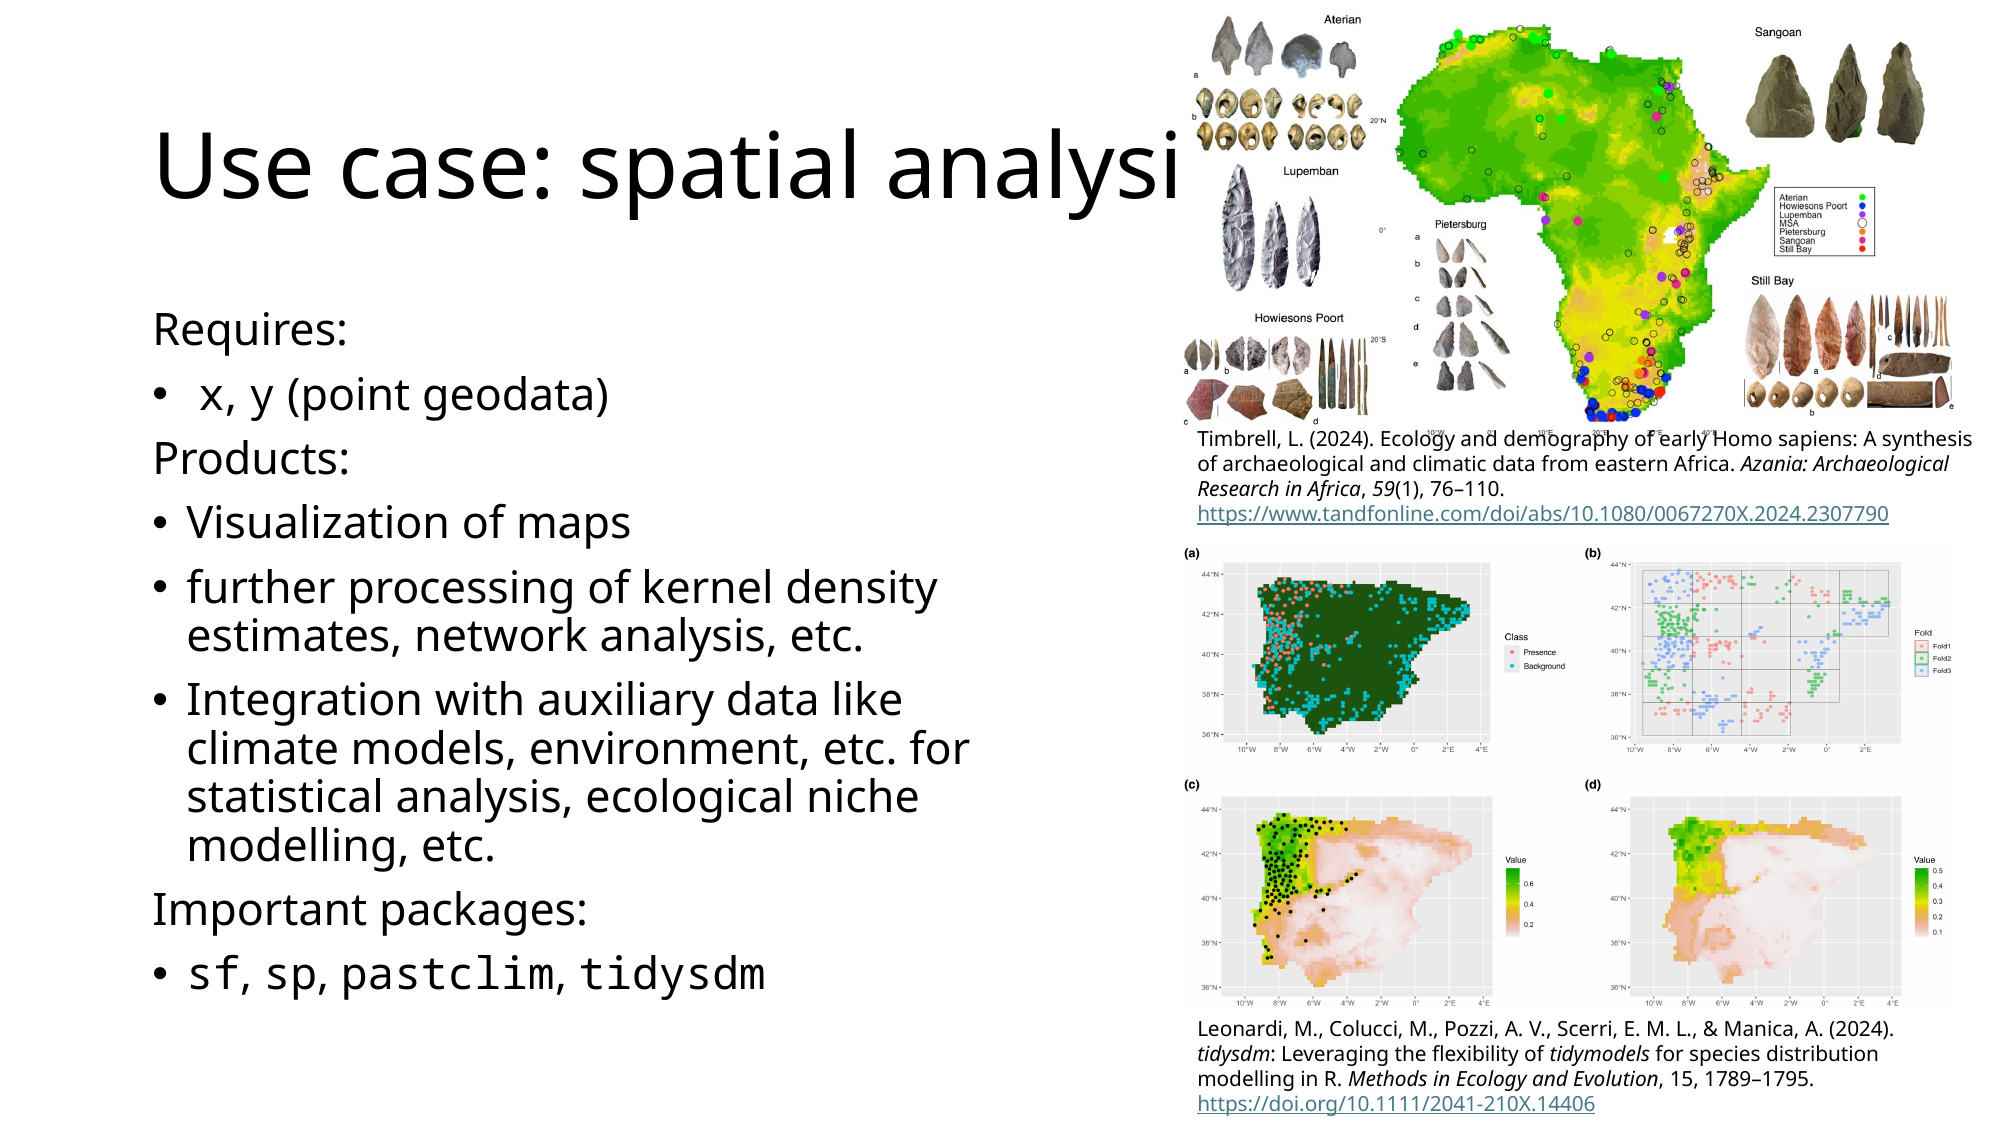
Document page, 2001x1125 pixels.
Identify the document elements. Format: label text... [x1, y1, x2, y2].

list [1181, 545, 1955, 1009]
picture [1181, 13, 1955, 438]
text_box Timbrell, L. (2024). Ecology and demography of early Homo sapiens: A synthesis of archaeological and climatic data from eastern Africa. Azania: Archaeological Research in Africa, 59(1), 76–110. https://www.tandfonline.com/doi/abs/10.1080/0067270X.2024.2307790 [1182, 418, 2000, 537]
title Use case: spatial analysis [137, 59, 1181, 278]
text_box Leonardi, M., Colucci, M., Pozzi, A. V., Scerri, E. M. L., & Manica, A. (2024). tidysdm: Leveraging the flexibility of tidymodels for species distribution modelling in R. Methods in Ecology and Evolution, 15, 1789–1795. https://doi.org/10.1111/2041-210X.14406 [1182, 1009, 1955, 1125]
list Requires: x, y (point geodata) Products: Visualization of maps further processing of kernel density estimates, network analysis, etc. Integration with auxiliary data like climate models, environment, etc. for statistical analysis, ecological niche modelling, etc. Important packages: sf, sp, pastclim, tidysdm [137, 299, 988, 1014]
